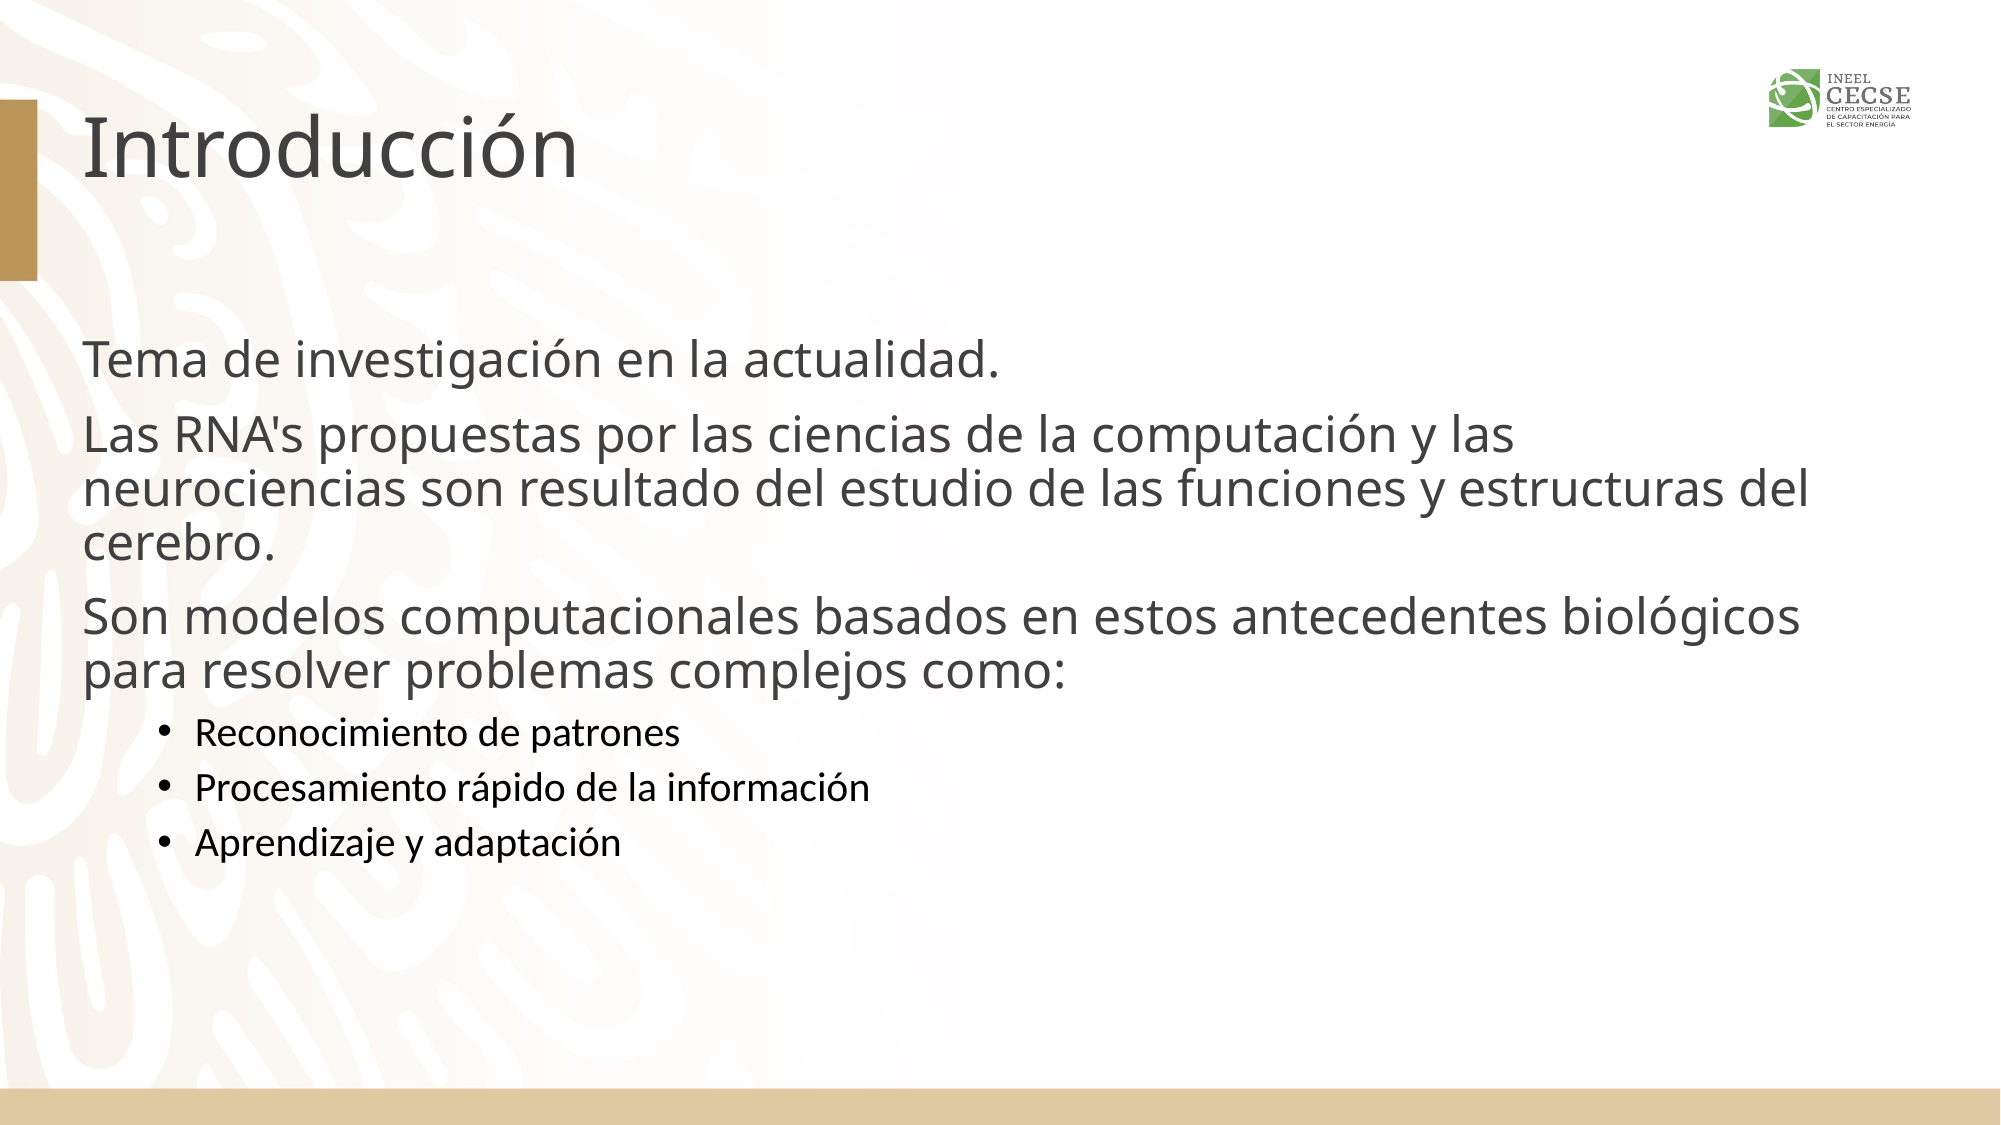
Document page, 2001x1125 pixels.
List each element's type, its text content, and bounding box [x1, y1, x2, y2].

title Introducción [67, 98, 1543, 282]
picture [0, 0, 2001, 1125]
list Tema de investigación en la actualidad. Las RNA's propuestas por las ciencias de la computación y las neurociencias son resultado del estudio de las funciones y estructuras del cerebro. Son modelos computacionales basados en estos antecedentes biológicos para resolver problemas complejos como: Reconocimiento de patrones Procesamiento rápido de la información Aprendizaje y adaptación [67, 326, 1863, 954]
